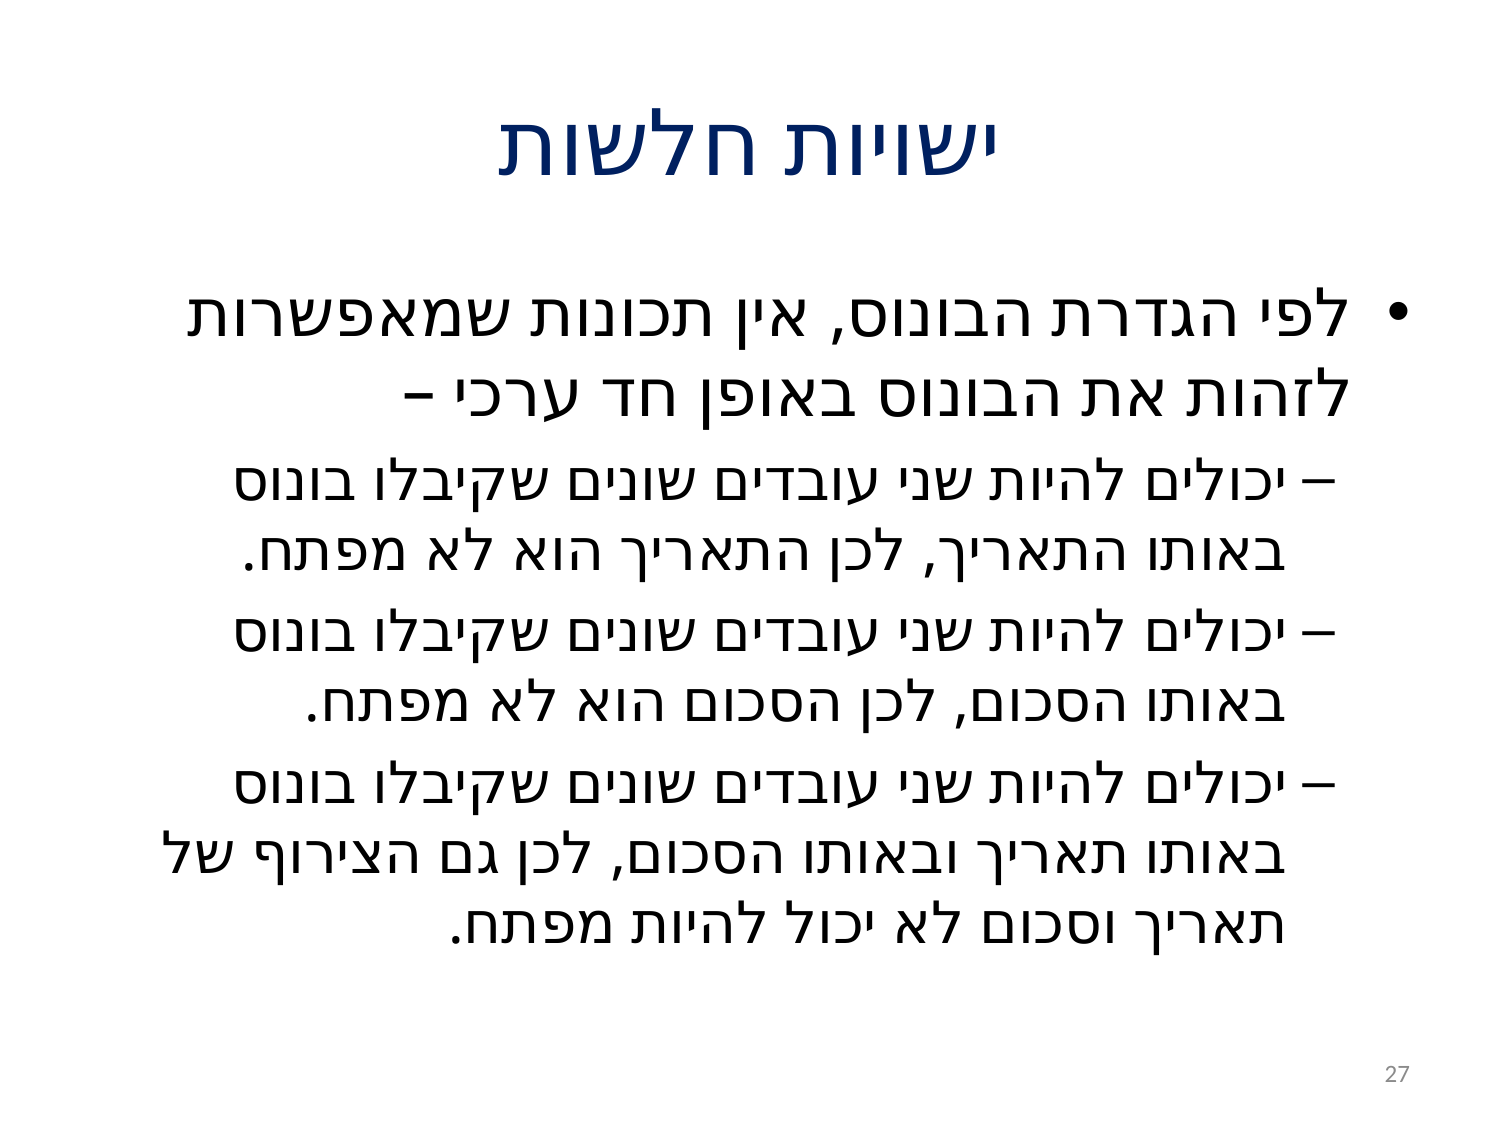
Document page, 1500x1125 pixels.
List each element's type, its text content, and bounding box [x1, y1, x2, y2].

slide_number 27 [1074, 1042, 1425, 1103]
title ישויות חלשות [75, 45, 1425, 233]
list לפי הגדרת הבונוס, אין תכונות שמאפשרות לזהות את הבונוס באופן חד ערכי – יכולים להיות שני עובדים שונים שקיבלו בונוס באותו התאריך, לכן התאריך הוא לא מפתח. יכולים להיות שני עובדים שונים שקיבלו בונוס באותו הסכום, לכן הסכום הוא לא מפתח. יכולים להיות שני עובדים שונים שקיבלו בונוס באותו תאריך ובאותו הסכום, לכן גם הצירוף של תאריך וסכום לא יכול להיות מפתח. [75, 262, 1425, 1005]
